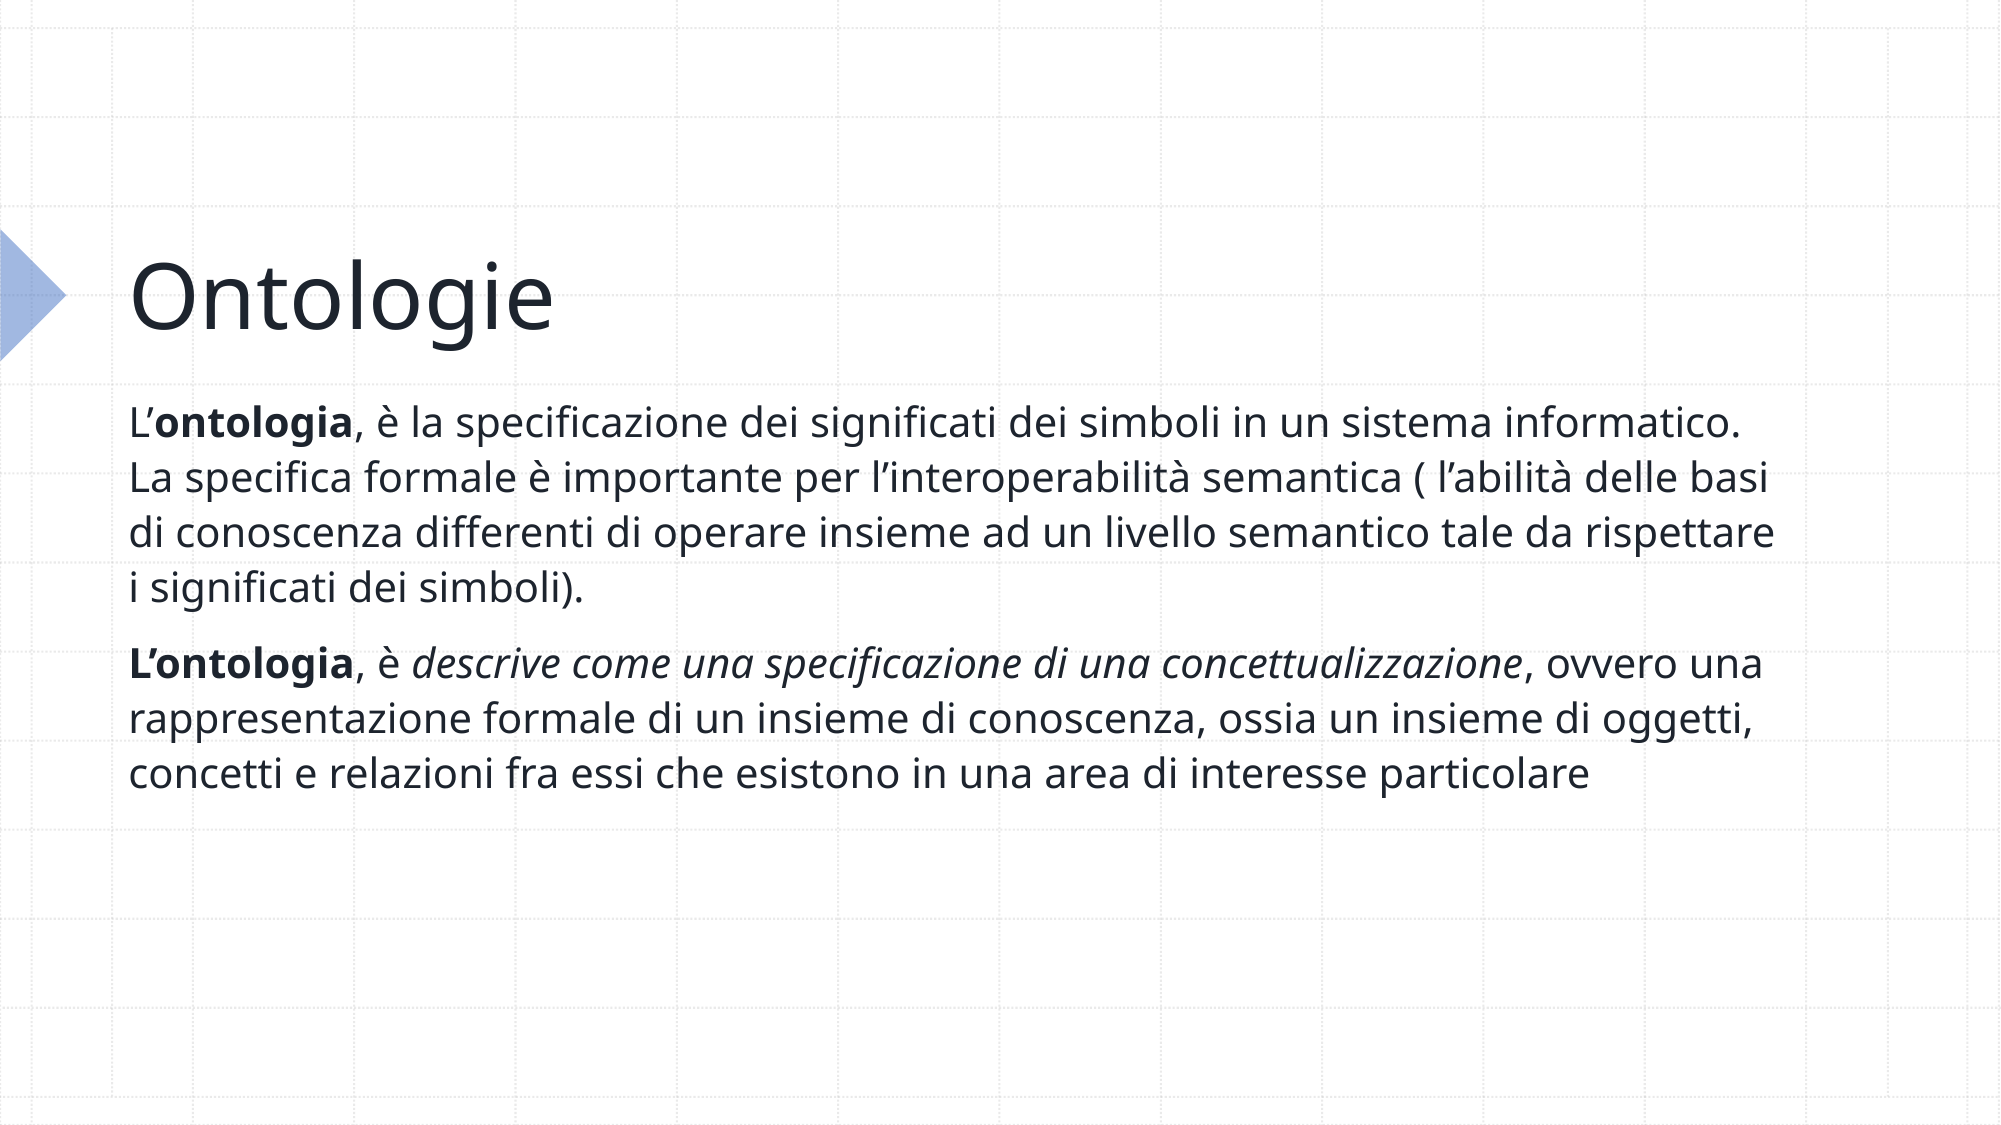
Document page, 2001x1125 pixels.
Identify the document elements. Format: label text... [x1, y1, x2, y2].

list L’ontologia, è la specificazione dei significati dei simboli in un sistema informatico. La specifica formale è importante per l’interoperabilità semantica ( l’abilità delle basi di conoscenza differenti di operare insieme ad un livello semantico tale da rispettare i significati dei simboli). L’ontologia, è descrive come una specificazione di una concettualizzazione, ovvero una rappresentazione formale di un insieme di conoscenza, ossia un insieme di oggetti, concetti e relazioni fra essi che esistono in una area di interesse particolare [113, 383, 1808, 969]
title Ontologie [113, 119, 1808, 356]
